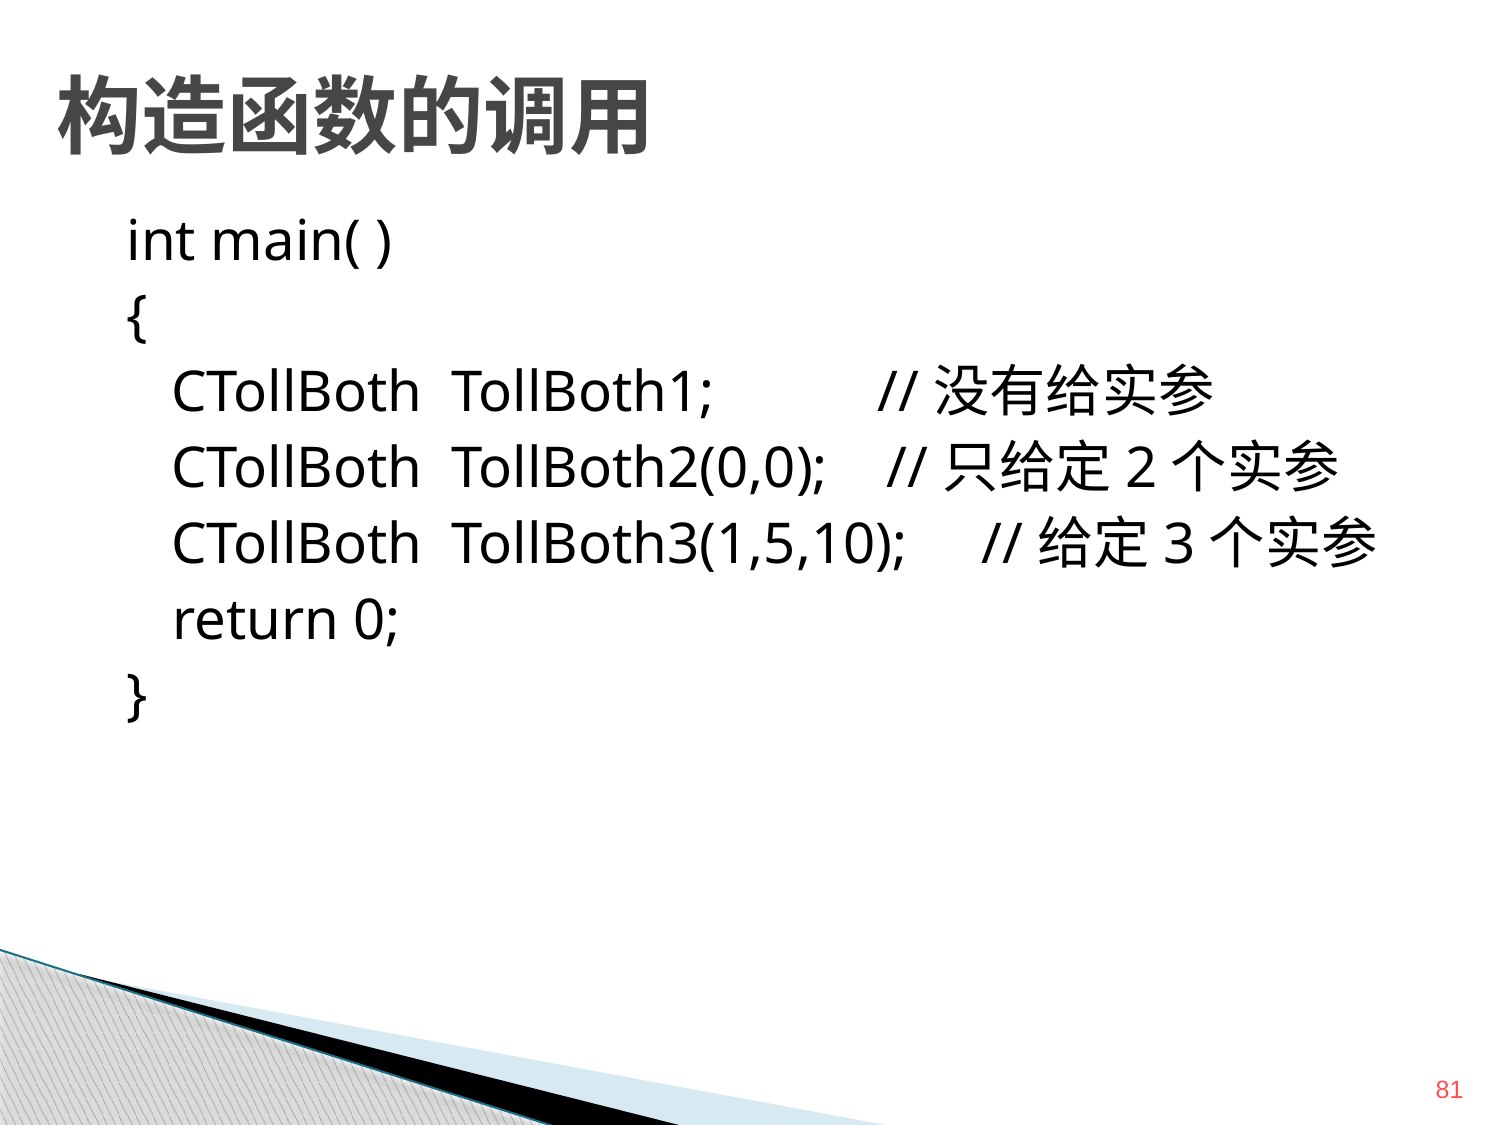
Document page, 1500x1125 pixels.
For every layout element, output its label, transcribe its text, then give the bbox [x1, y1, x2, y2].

list int main( ) { CTollBoth TollBoth1; //没有给实参 CTollBoth TollBoth2(0,0); //只给定2个实参 CTollBoth TollBoth3(1,5,10); //给定3个实参 return 0; } [53, 196, 1459, 939]
slide_number 81 [1418, 1051, 1479, 1112]
title 构造函数的调用 [41, 19, 1392, 207]
